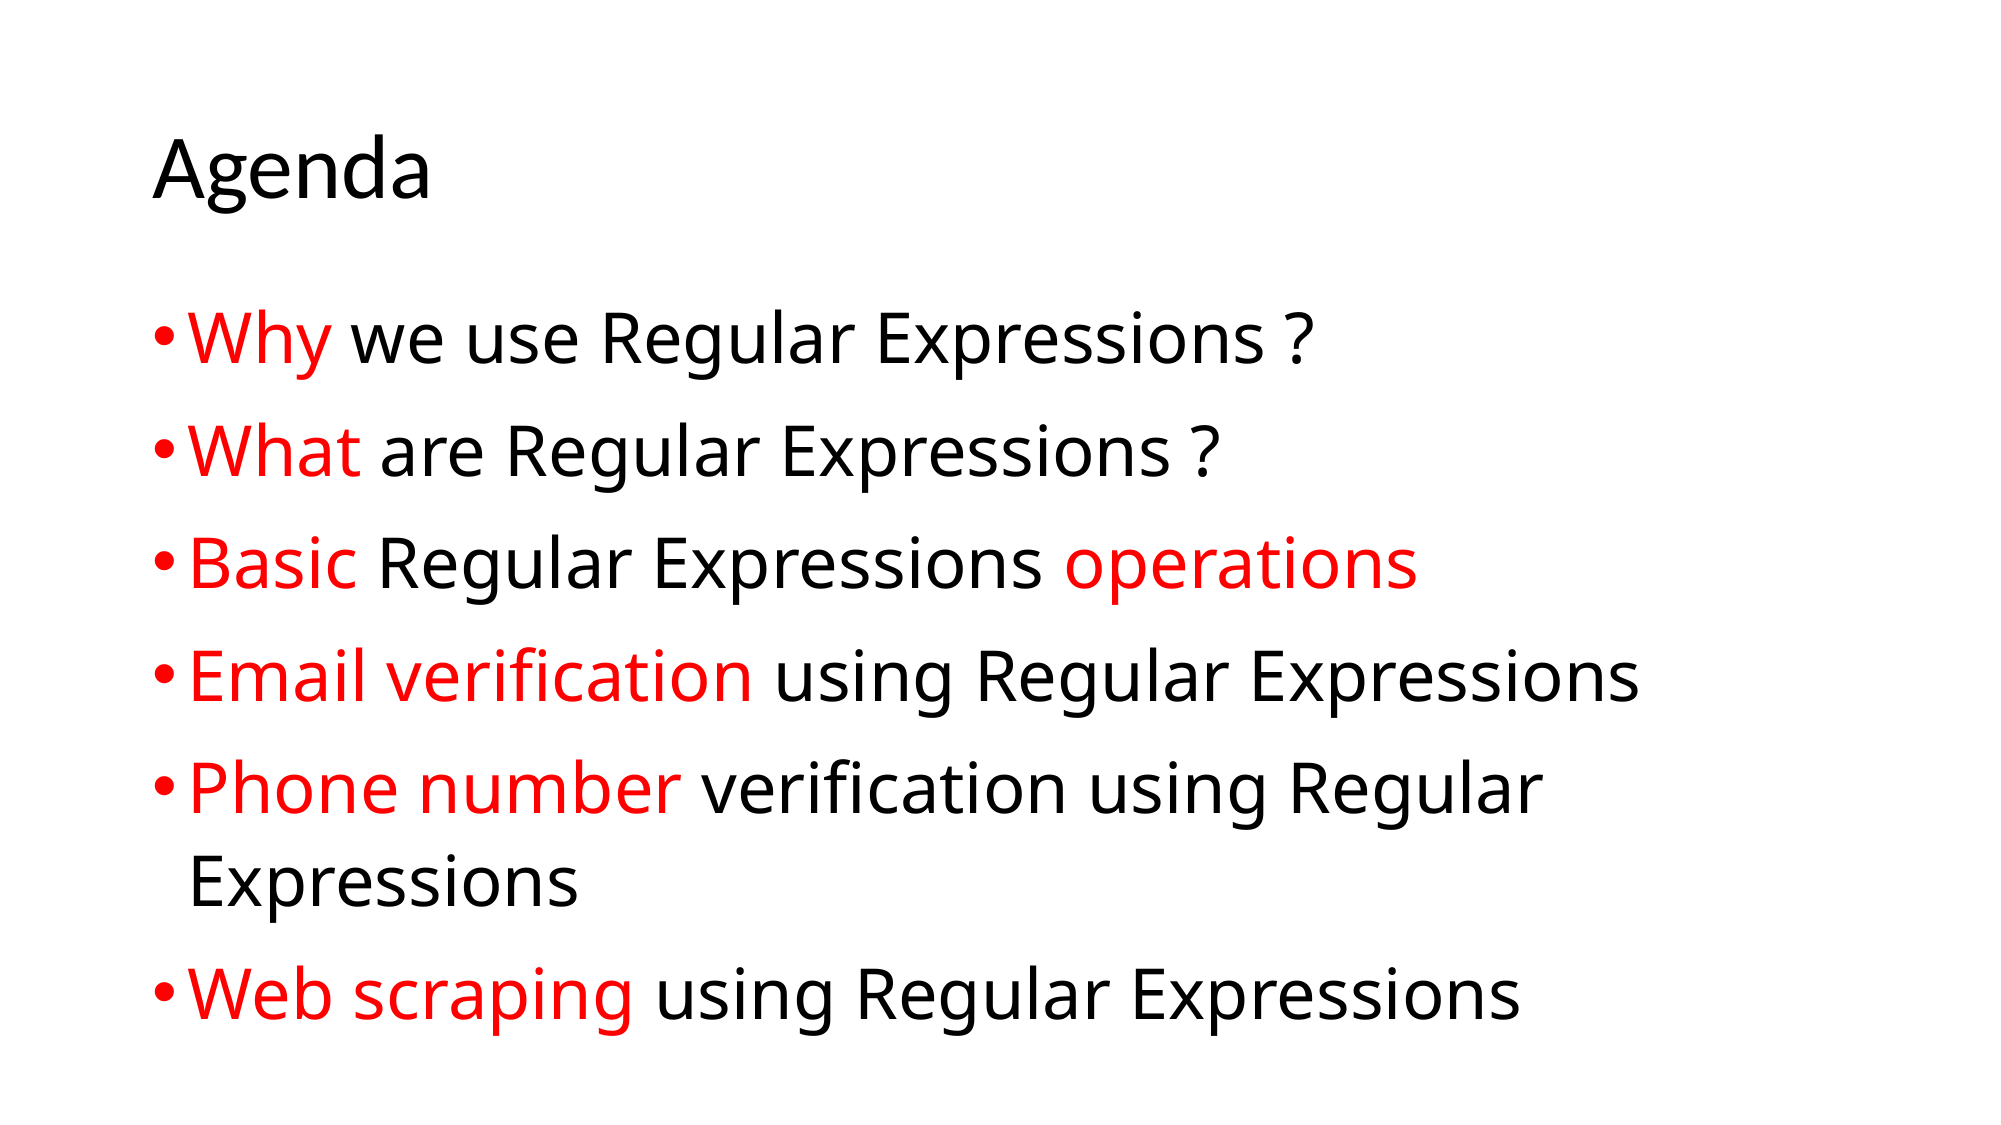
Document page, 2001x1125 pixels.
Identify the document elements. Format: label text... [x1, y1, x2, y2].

title Agenda [137, 59, 1863, 277]
list Why we use Regular Expressions ? What are Regular Expressions ? Basic Regular Expressions operations Email verification using Regular Expressions Phone number verification using Regular Expressions Web scraping using Regular Expressions [137, 277, 1863, 1045]
